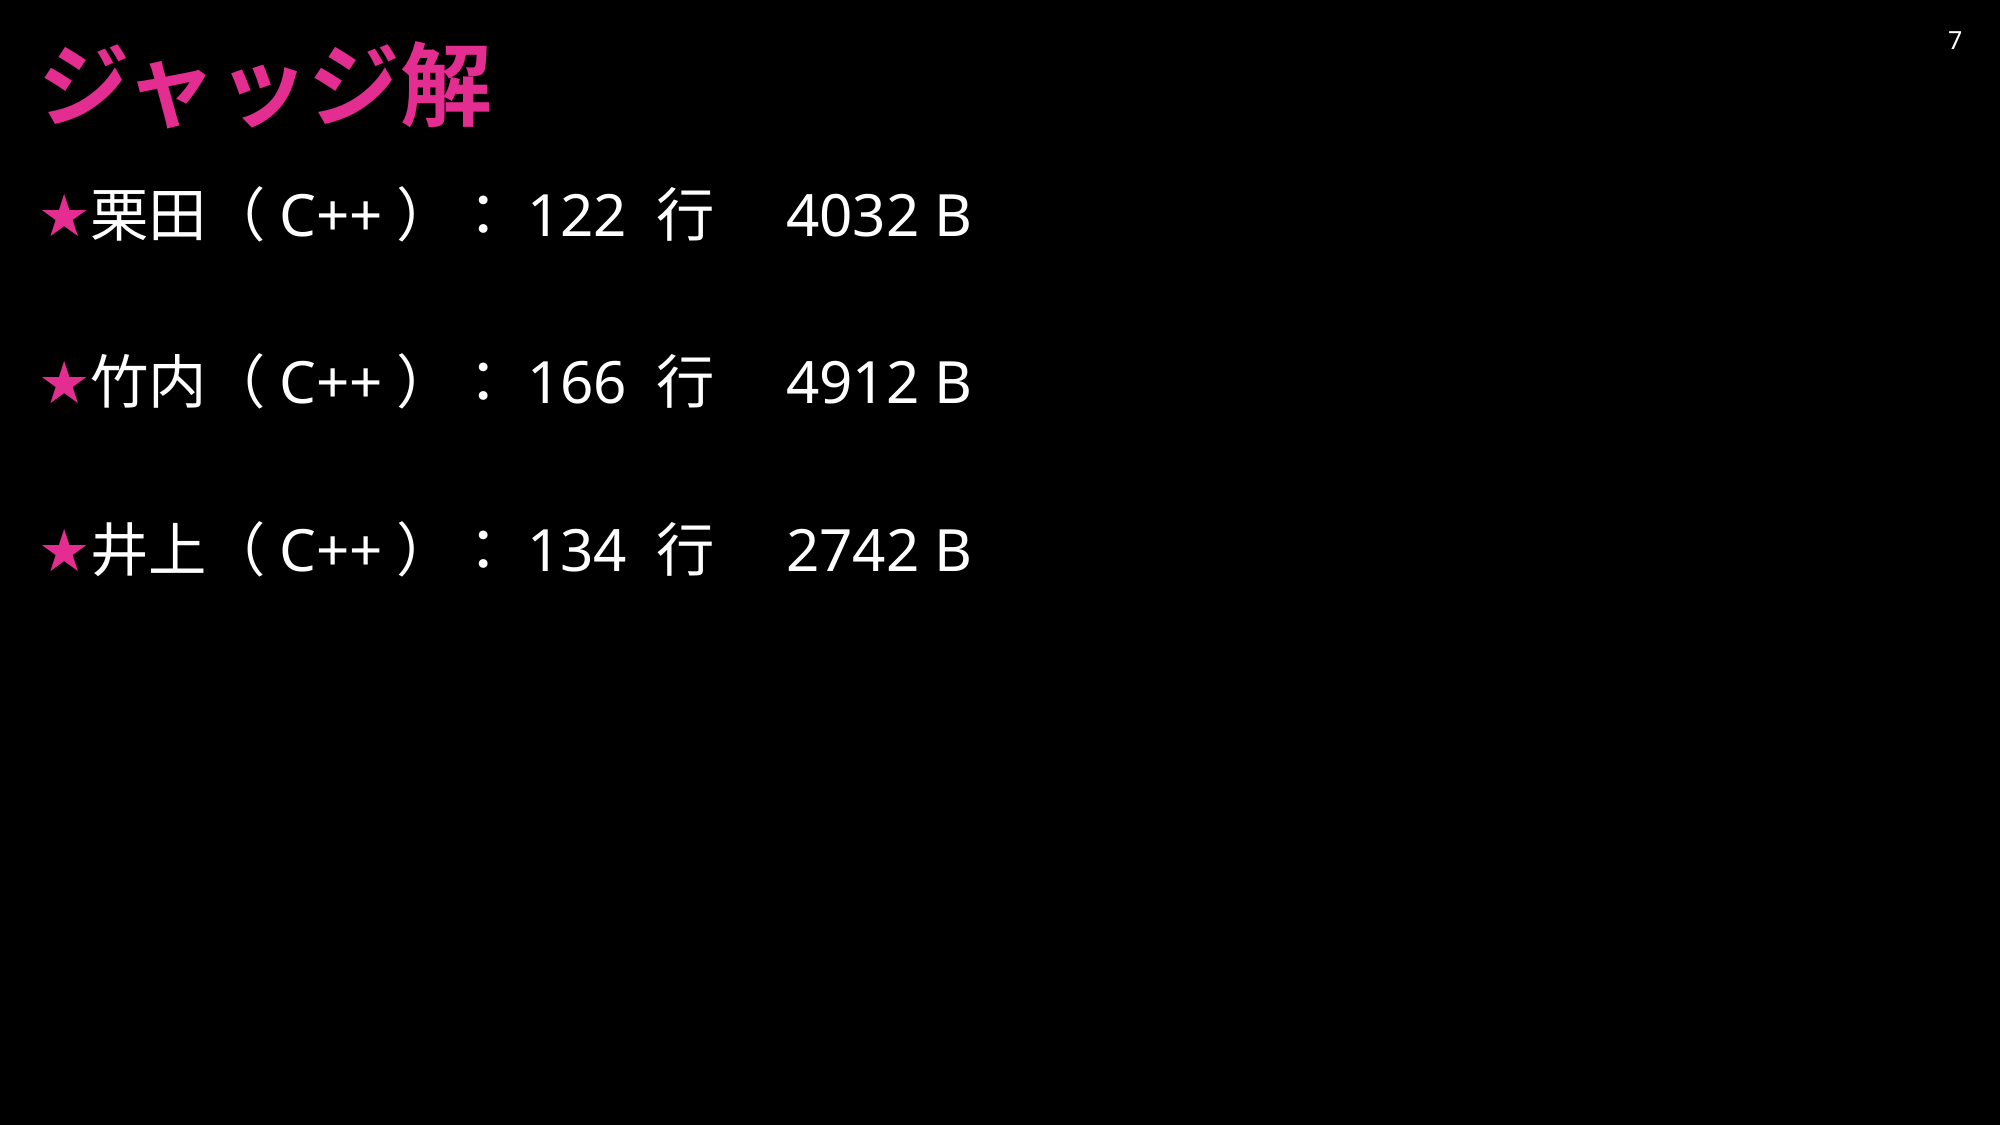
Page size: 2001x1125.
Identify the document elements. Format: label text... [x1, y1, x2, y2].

title ジャッジ解 [23, 11, 1978, 168]
list 栗田（C++）：122 行 4032 B 竹内（C++）：166 行 4912 B 井上（C++）：134 行 2742 B [23, 178, 1978, 1099]
slide_number 7 [1527, 11, 1978, 72]
